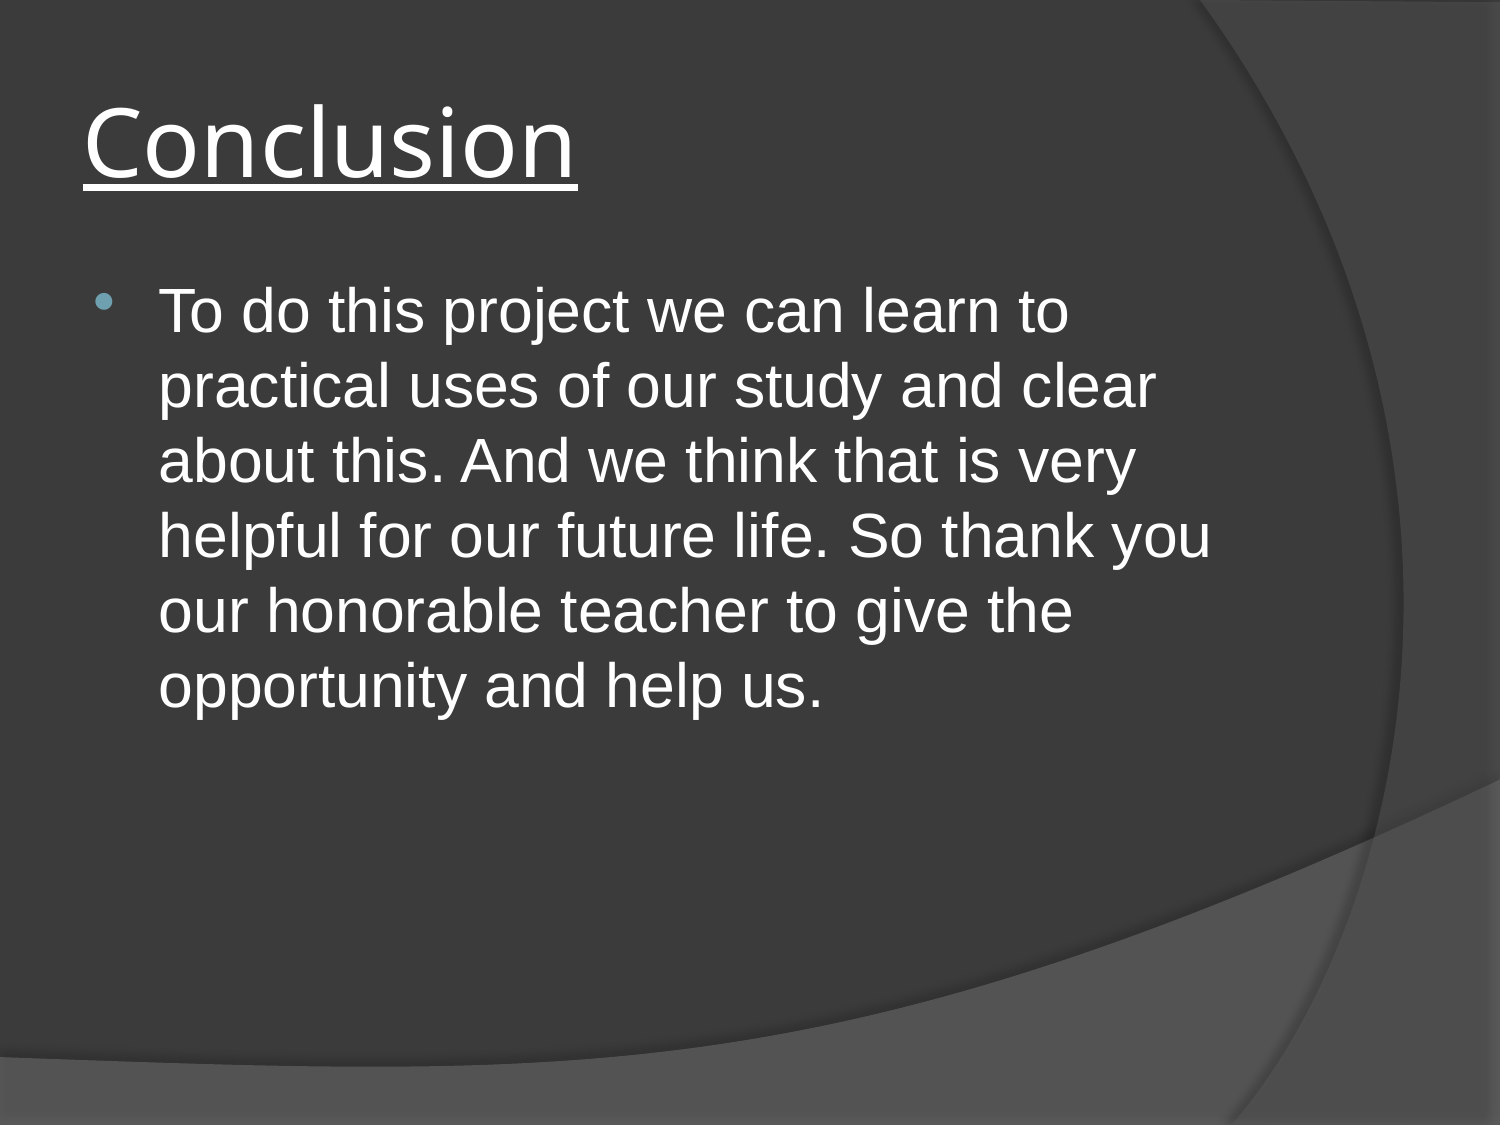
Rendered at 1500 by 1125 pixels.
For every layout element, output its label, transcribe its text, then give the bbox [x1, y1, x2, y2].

title Conclusion [75, 45, 1300, 233]
list To do this project we can learn to practical uses of our study and clear about this. And we think that is very helpful for our future life. So thank you our honorable teacher to give the opportunity and help us. [75, 262, 1300, 1005]
